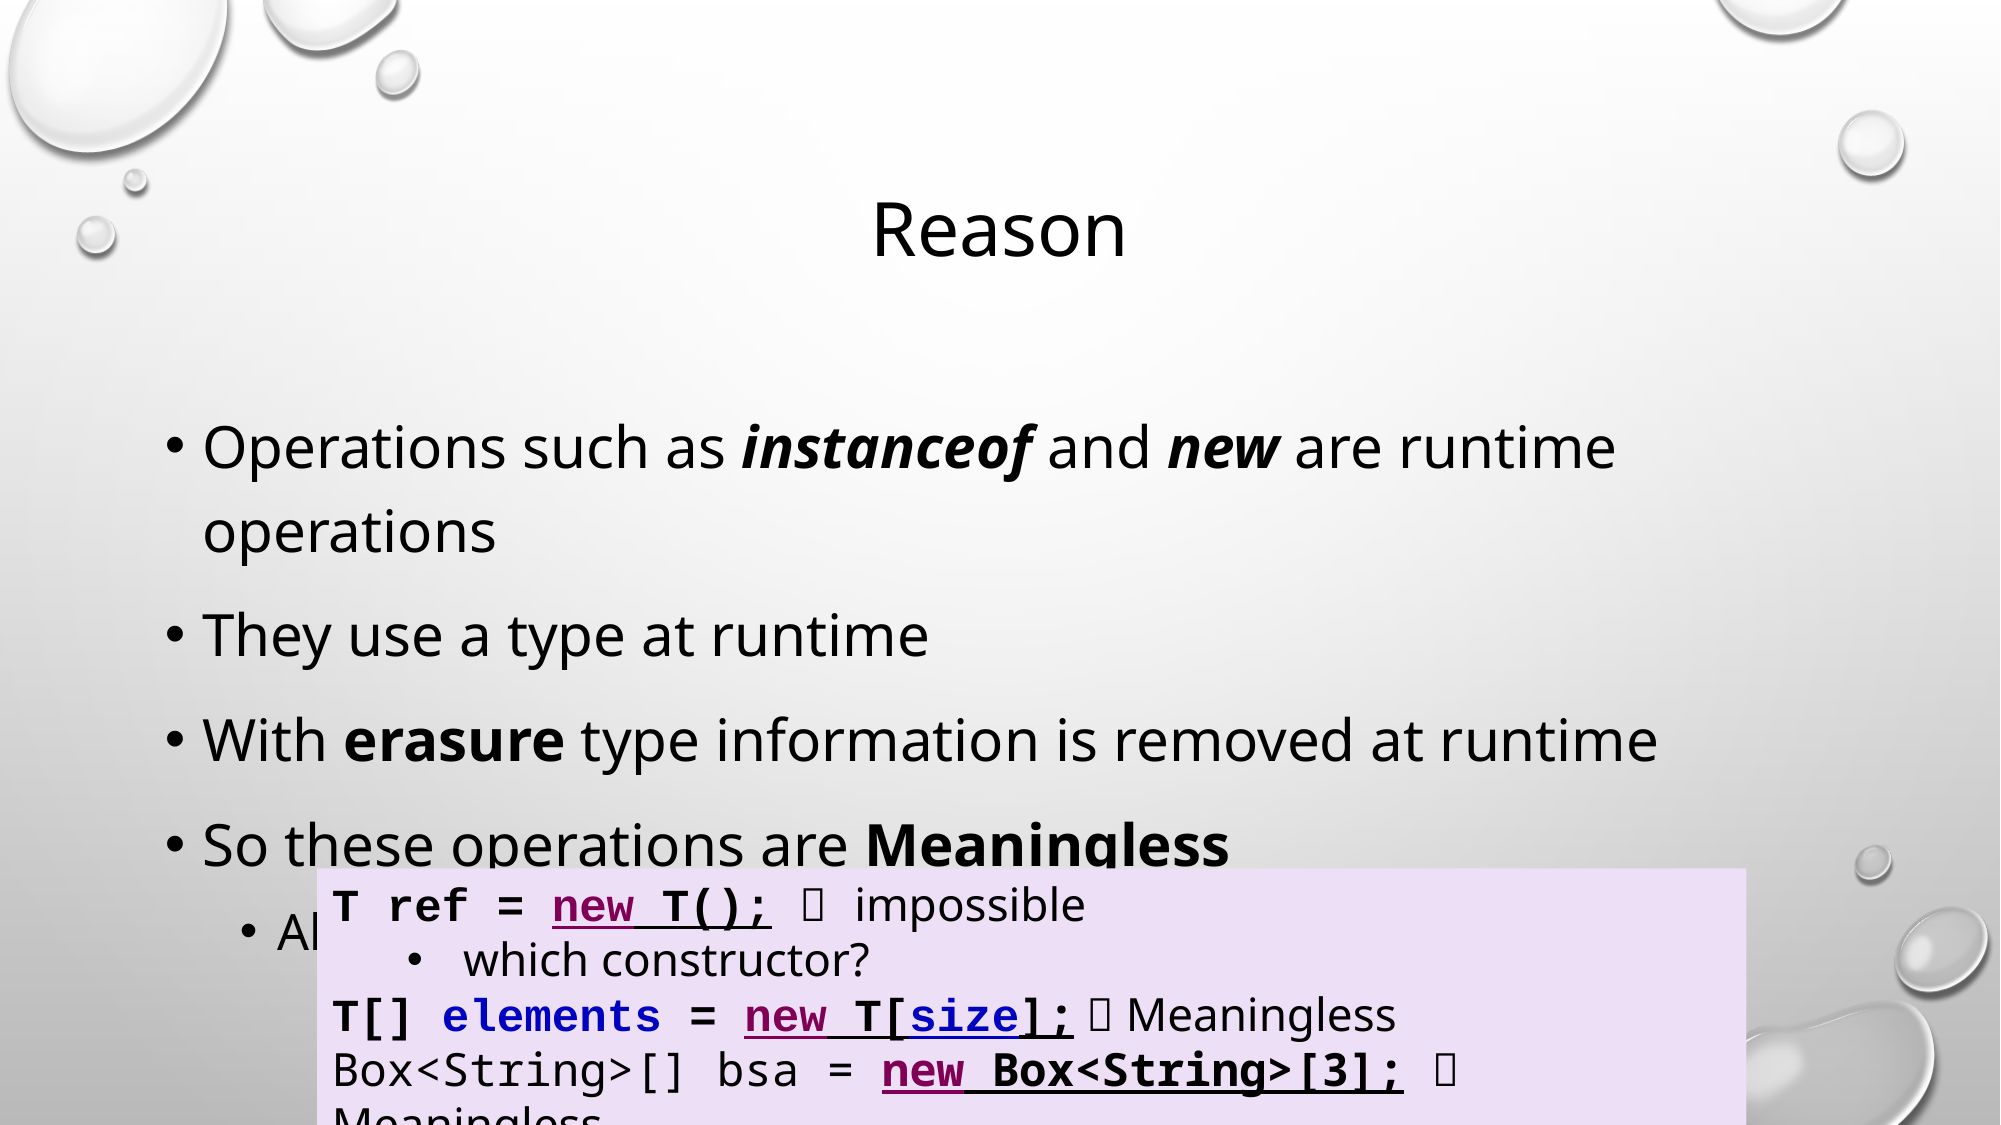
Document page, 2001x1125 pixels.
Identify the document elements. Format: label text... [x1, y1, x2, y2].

list Operations such as instanceof and new are runtime operations They use a type at runtime With erasure type information is removed at runtime So these operations are Meaningless Although, they may be possible [149, 388, 1850, 950]
picture [0, 0, 2000, 1125]
title Reason [149, 101, 1851, 364]
text_box T ref = new T();  impossible which constructor? T[] elements = new T[size];  Meaningless Box<String>[] bsa = new Box<String>[3];  Meaningless [317, 868, 1747, 1125]
